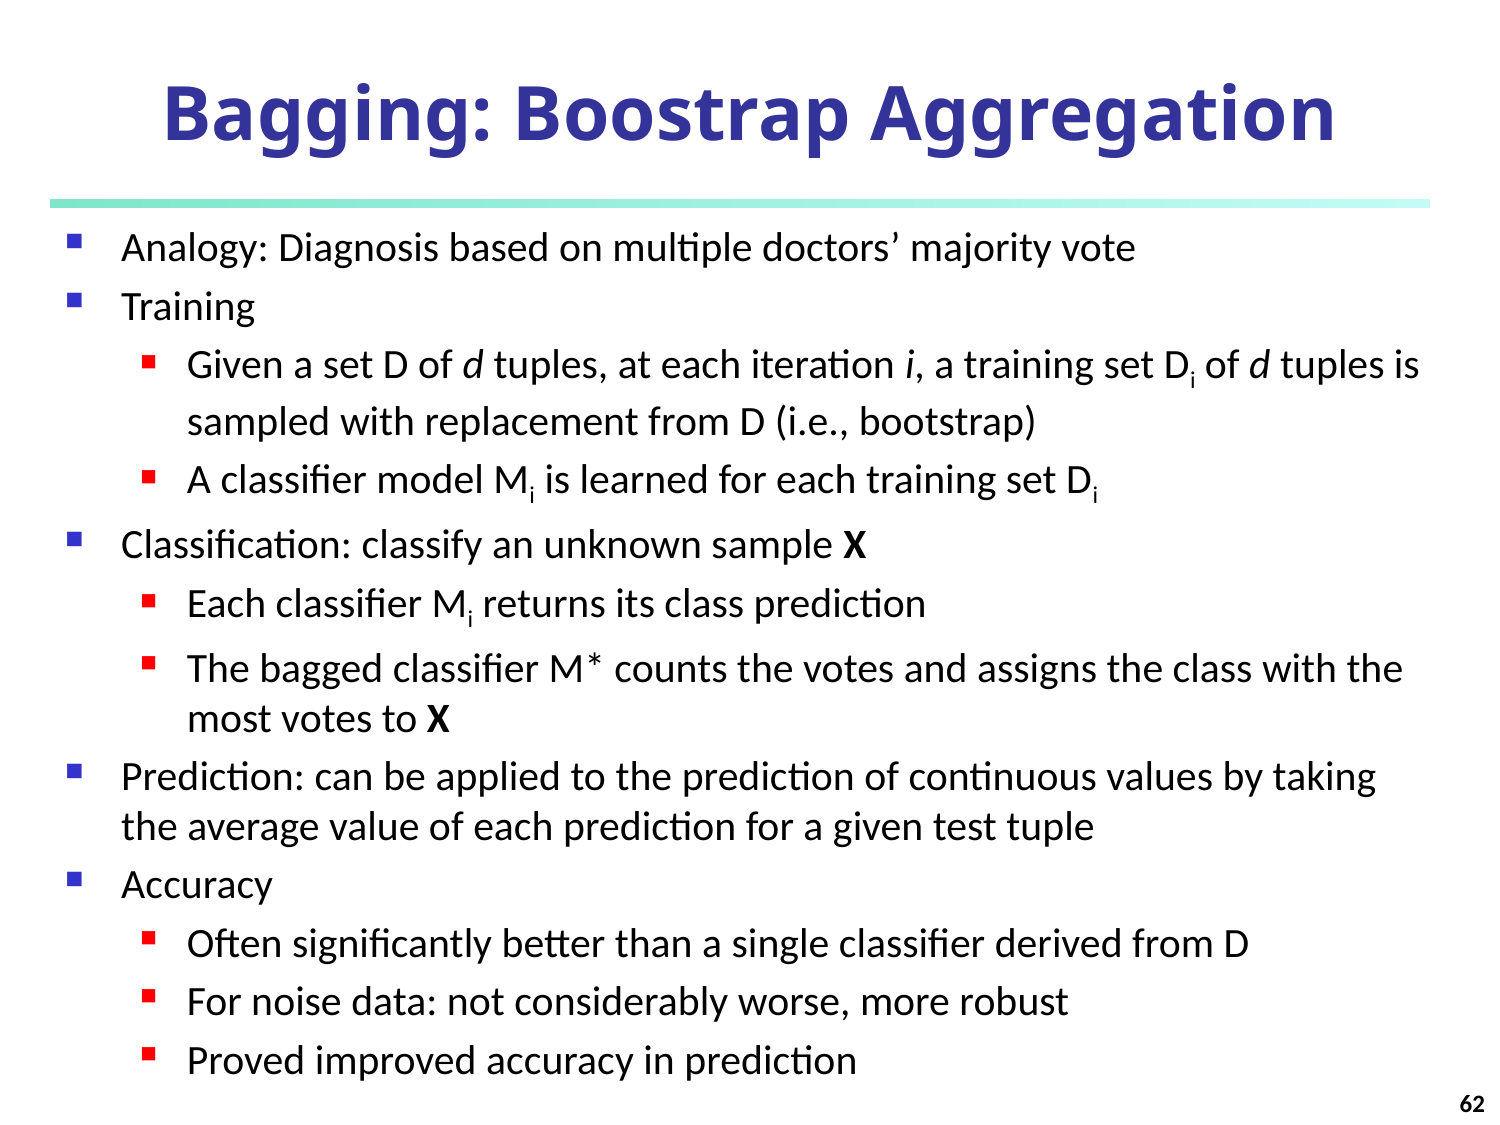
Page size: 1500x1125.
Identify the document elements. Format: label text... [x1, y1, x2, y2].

list Analogy: Diagnosis based on multiple doctors’ majority vote Training Given a set D of d tuples, at each iteration i, a training set Di of d tuples is sampled with replacement from D (i.e., bootstrap) A classifier model Mi is learned for each training set Di Classification: classify an unknown sample X Each classifier Mi returns its class prediction The bagged classifier M* counts the votes and assigns the class with the most votes to X Prediction: can be applied to the prediction of continuous values by taking the average value of each prediction for a given test tuple Accuracy Often significantly better than a single classifier derived from D For noise data: not considerably worse, more robust Proved improved accuracy in prediction [50, 212, 1438, 1088]
title Bagging: Boostrap Aggregation [50, 62, 1450, 163]
text_box 62 [1187, 1062, 1500, 1125]
